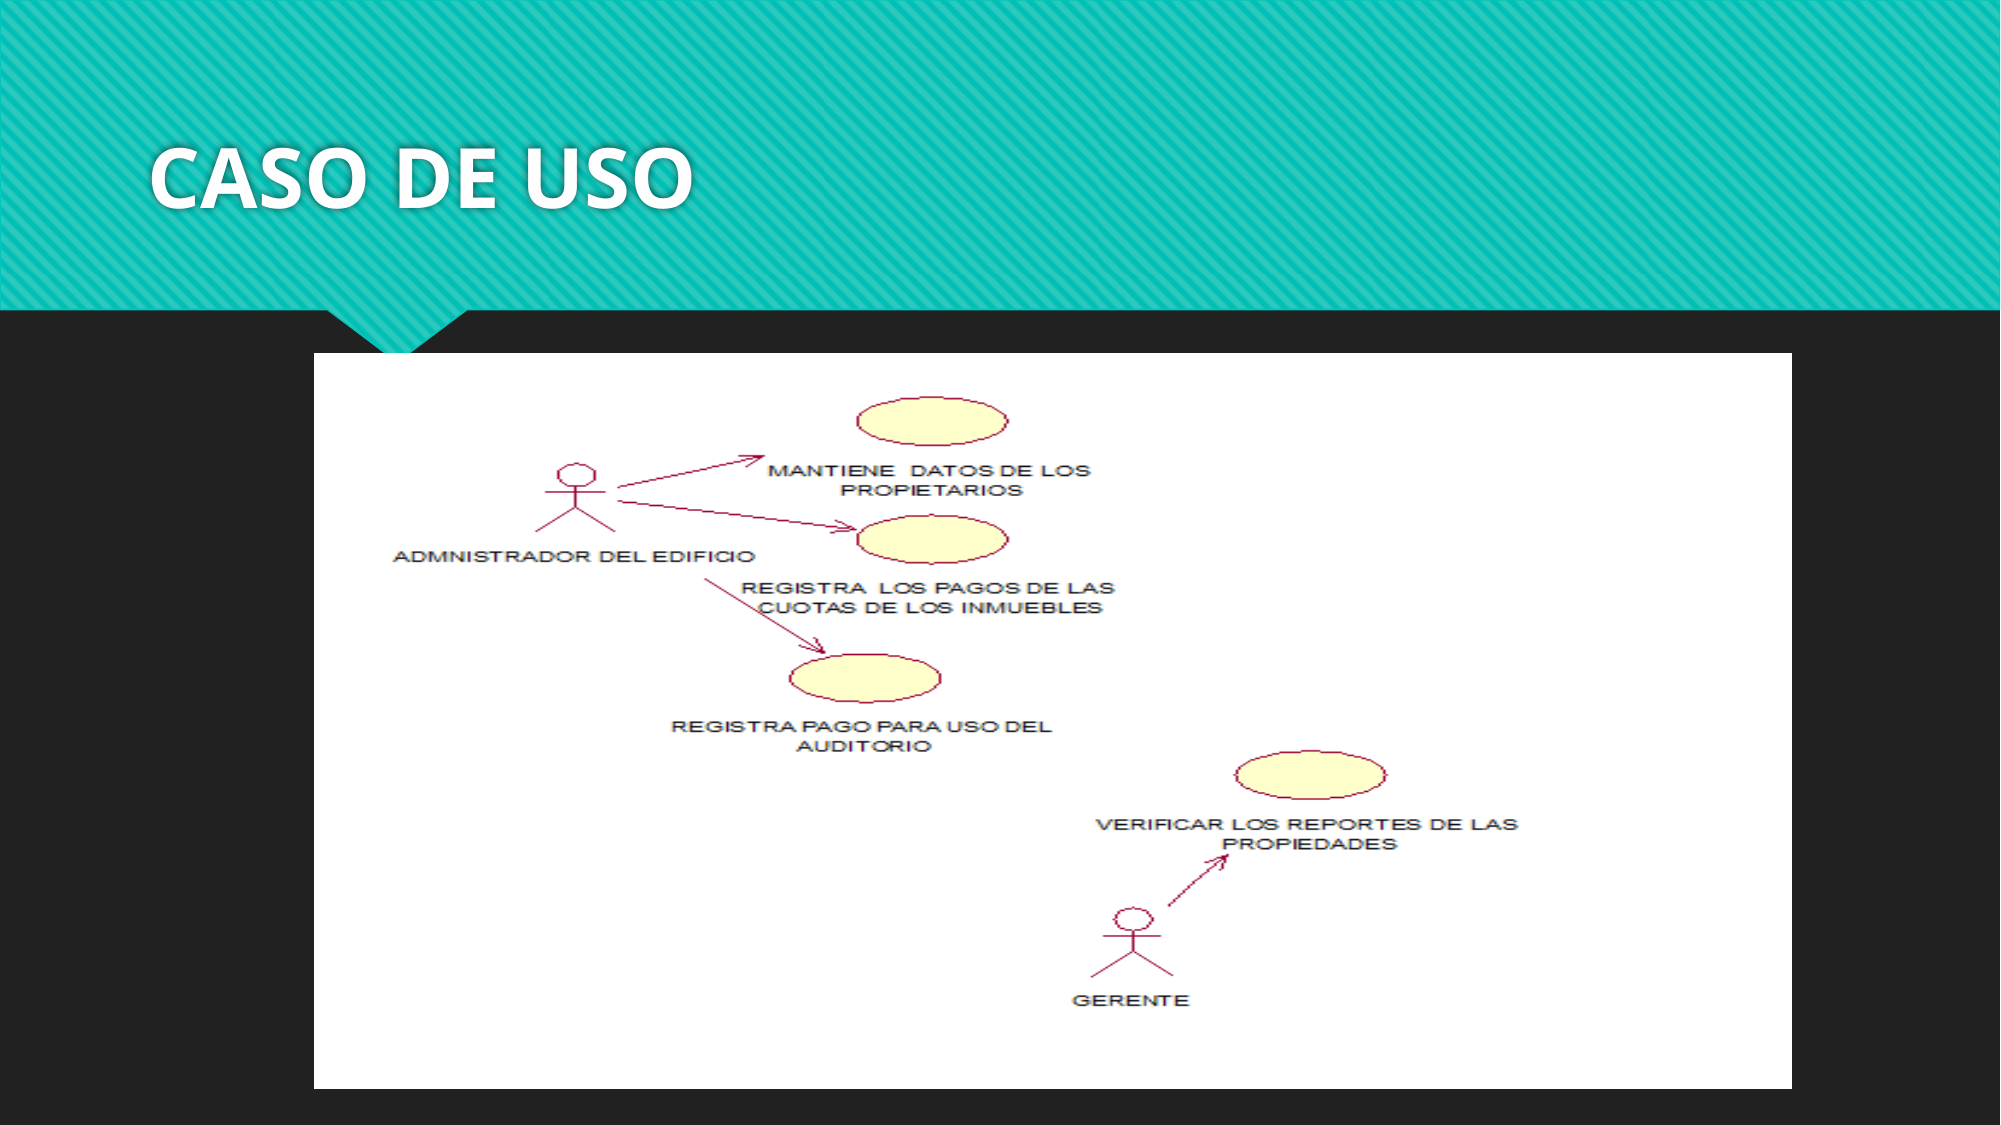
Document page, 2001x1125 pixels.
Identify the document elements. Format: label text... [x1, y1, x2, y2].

title CASO DE USO [132, 73, 975, 233]
picture [314, 353, 1792, 1090]
